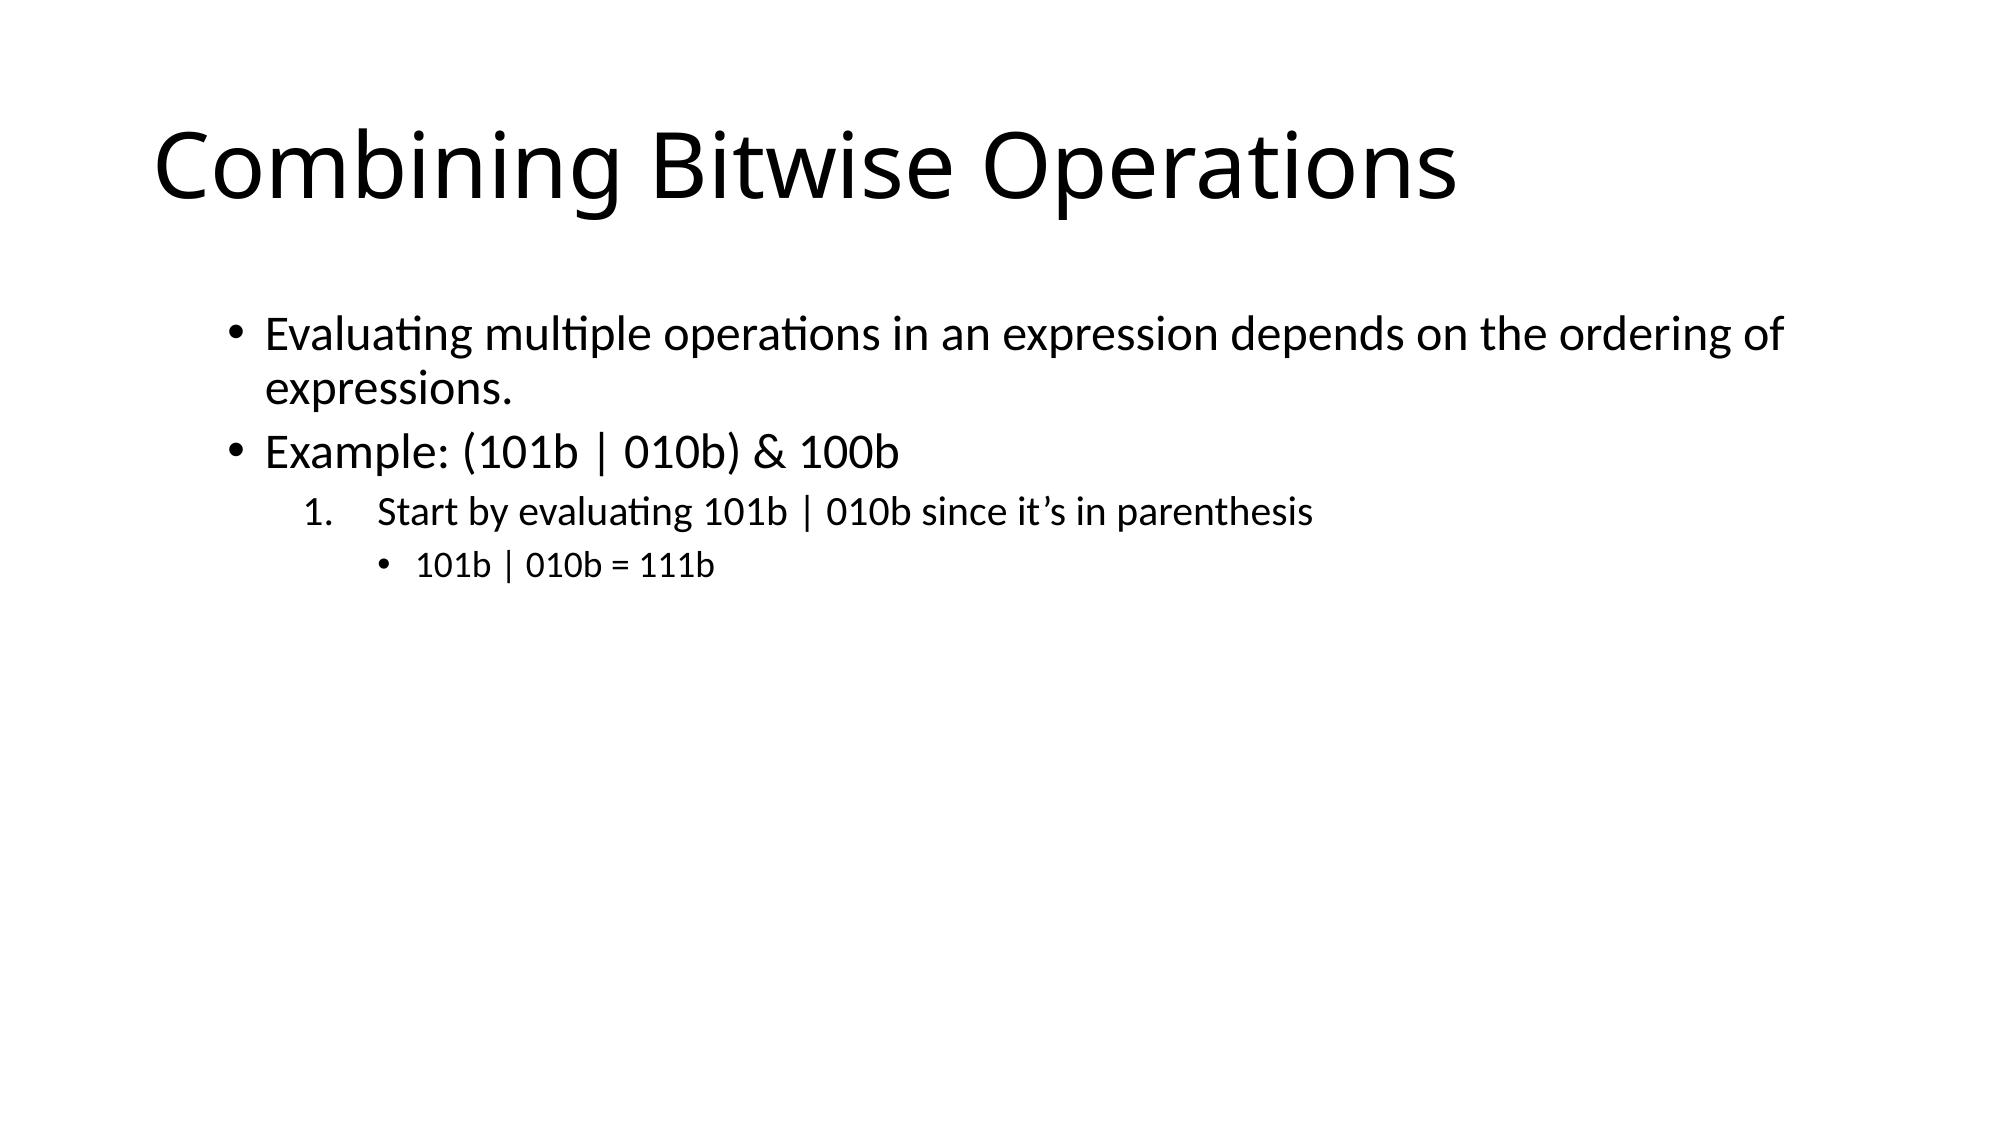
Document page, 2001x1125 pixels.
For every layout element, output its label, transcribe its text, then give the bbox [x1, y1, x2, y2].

list Evaluating multiple operations in an expression depends on the ordering of expressions. Example: (101b | 010b) & 100b Start by evaluating 101b | 010b since it’s in parenthesis 101b | 010b = 111b [137, 299, 1905, 1014]
title Combining Bitwise Operations [137, 59, 1096, 278]
text_box [1096, 33, 1957, 748]
